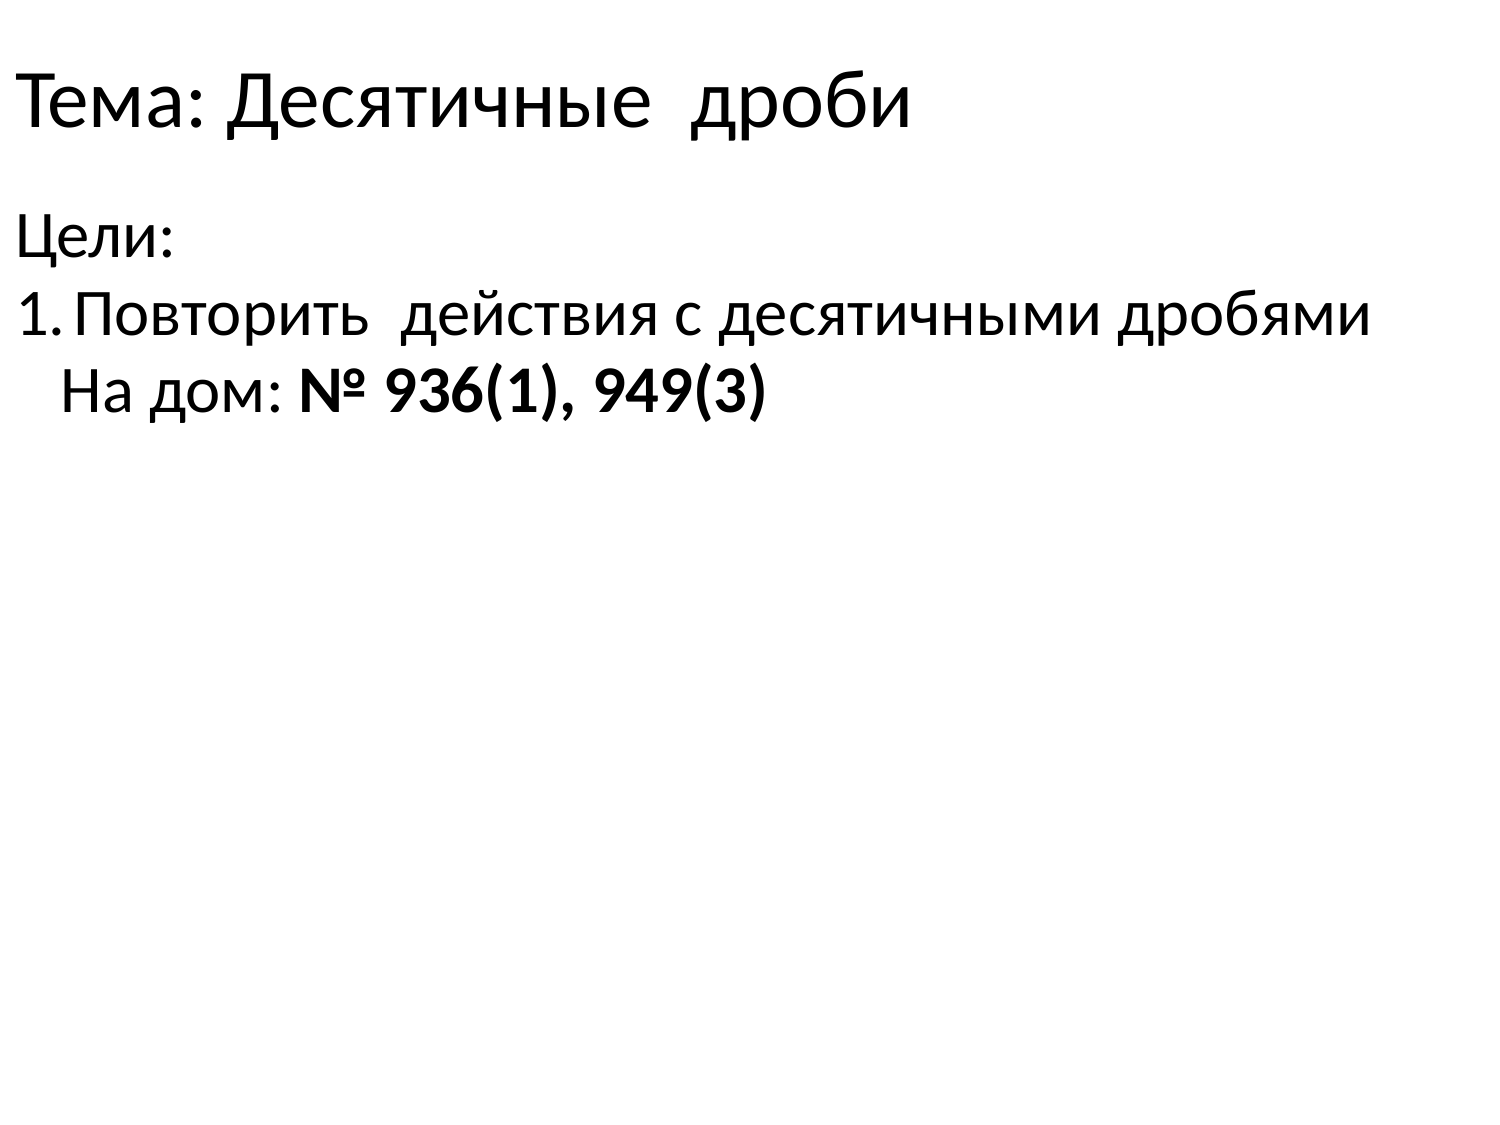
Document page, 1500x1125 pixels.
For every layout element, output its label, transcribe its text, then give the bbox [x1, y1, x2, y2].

title Тема: Десятичные дроби [0, 0, 1500, 188]
list Цели: Повторить действия с десятичными дробями На дом: № 936(1), 949(3) [0, 199, 1500, 1087]
